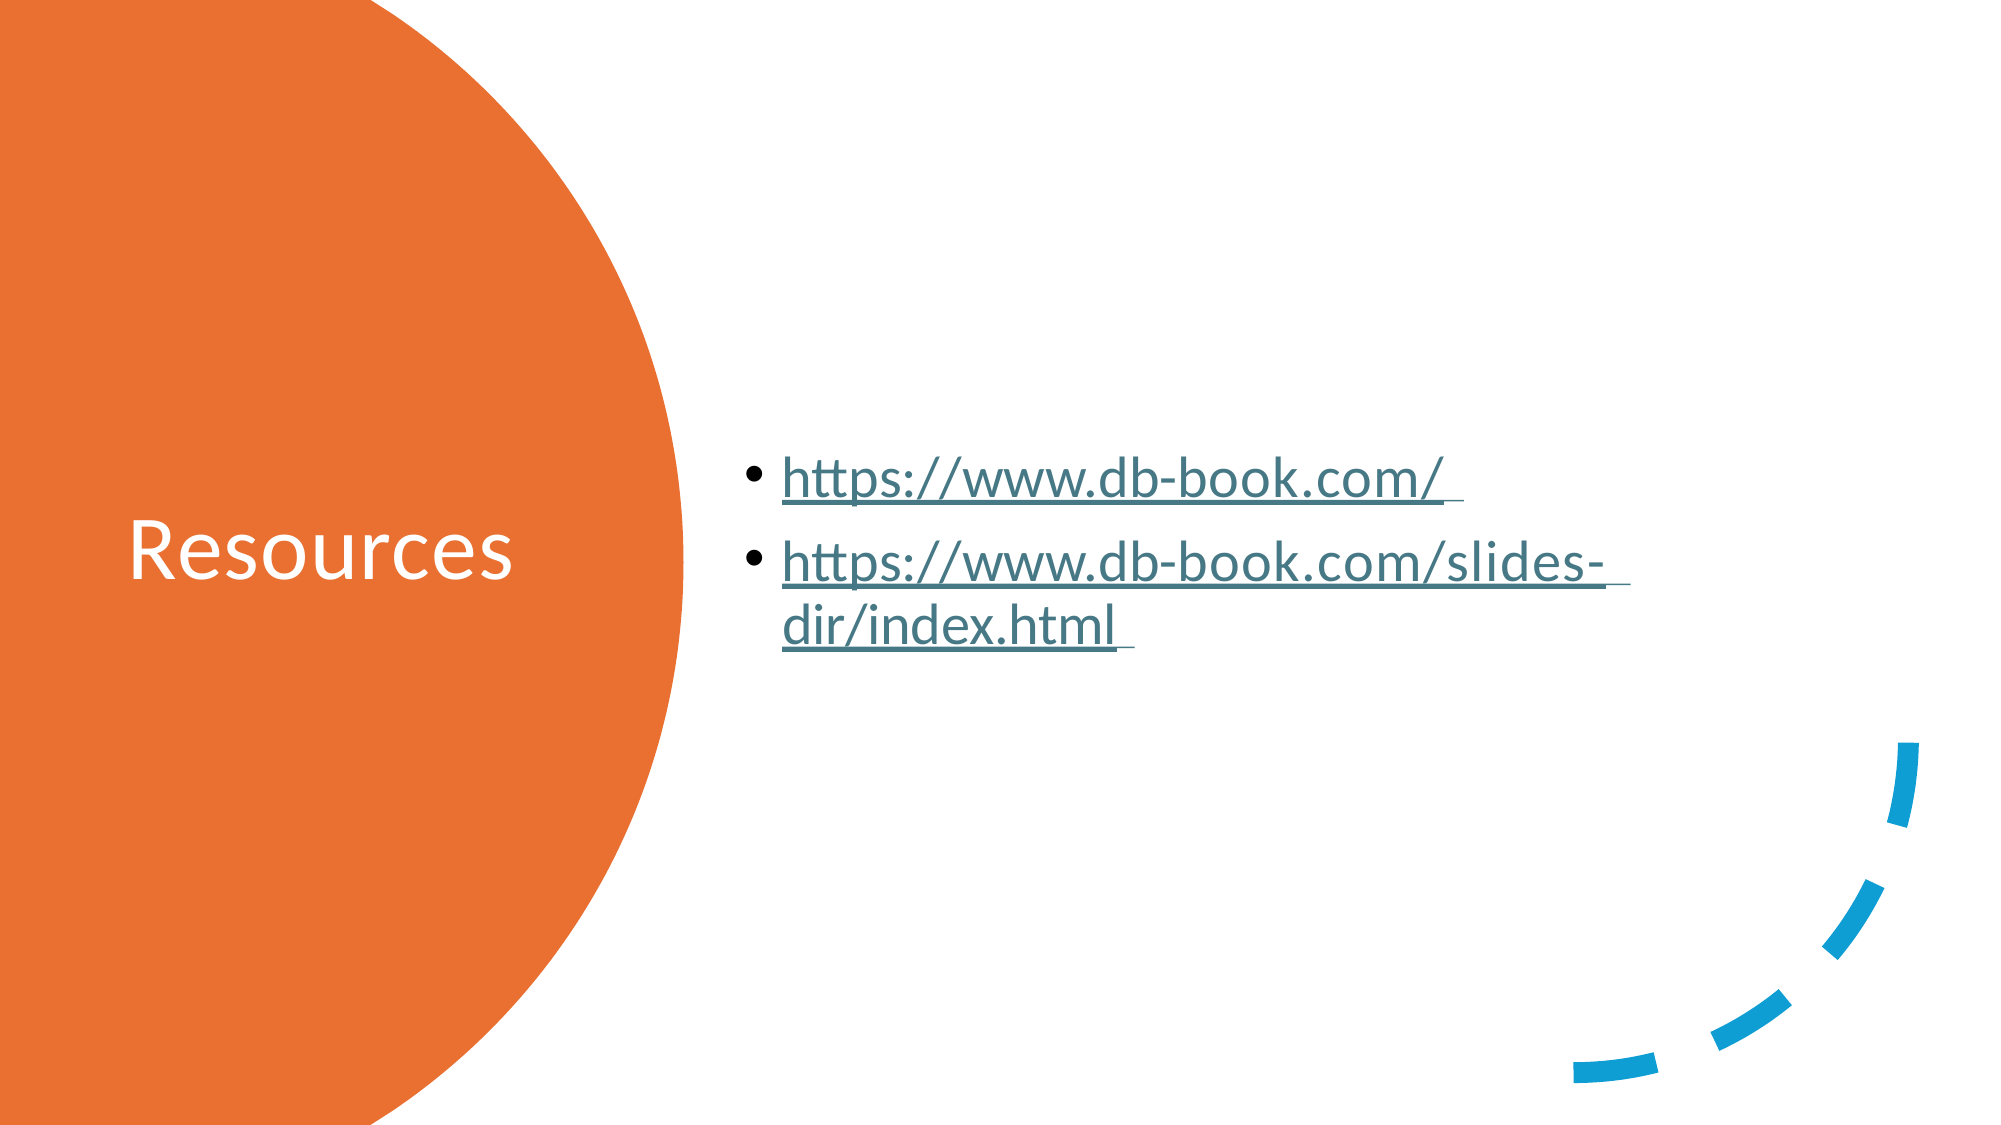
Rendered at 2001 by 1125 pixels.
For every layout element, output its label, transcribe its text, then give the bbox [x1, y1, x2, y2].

text_box [1573, 737, 1909, 1073]
text_box https://www.db-book.com/slides- [742, 520, 1633, 593]
text_box https://www.db-book.com/ [742, 436, 1467, 509]
text_box dir/index.html [780, 583, 1137, 656]
text_box Resources [125, 485, 526, 598]
